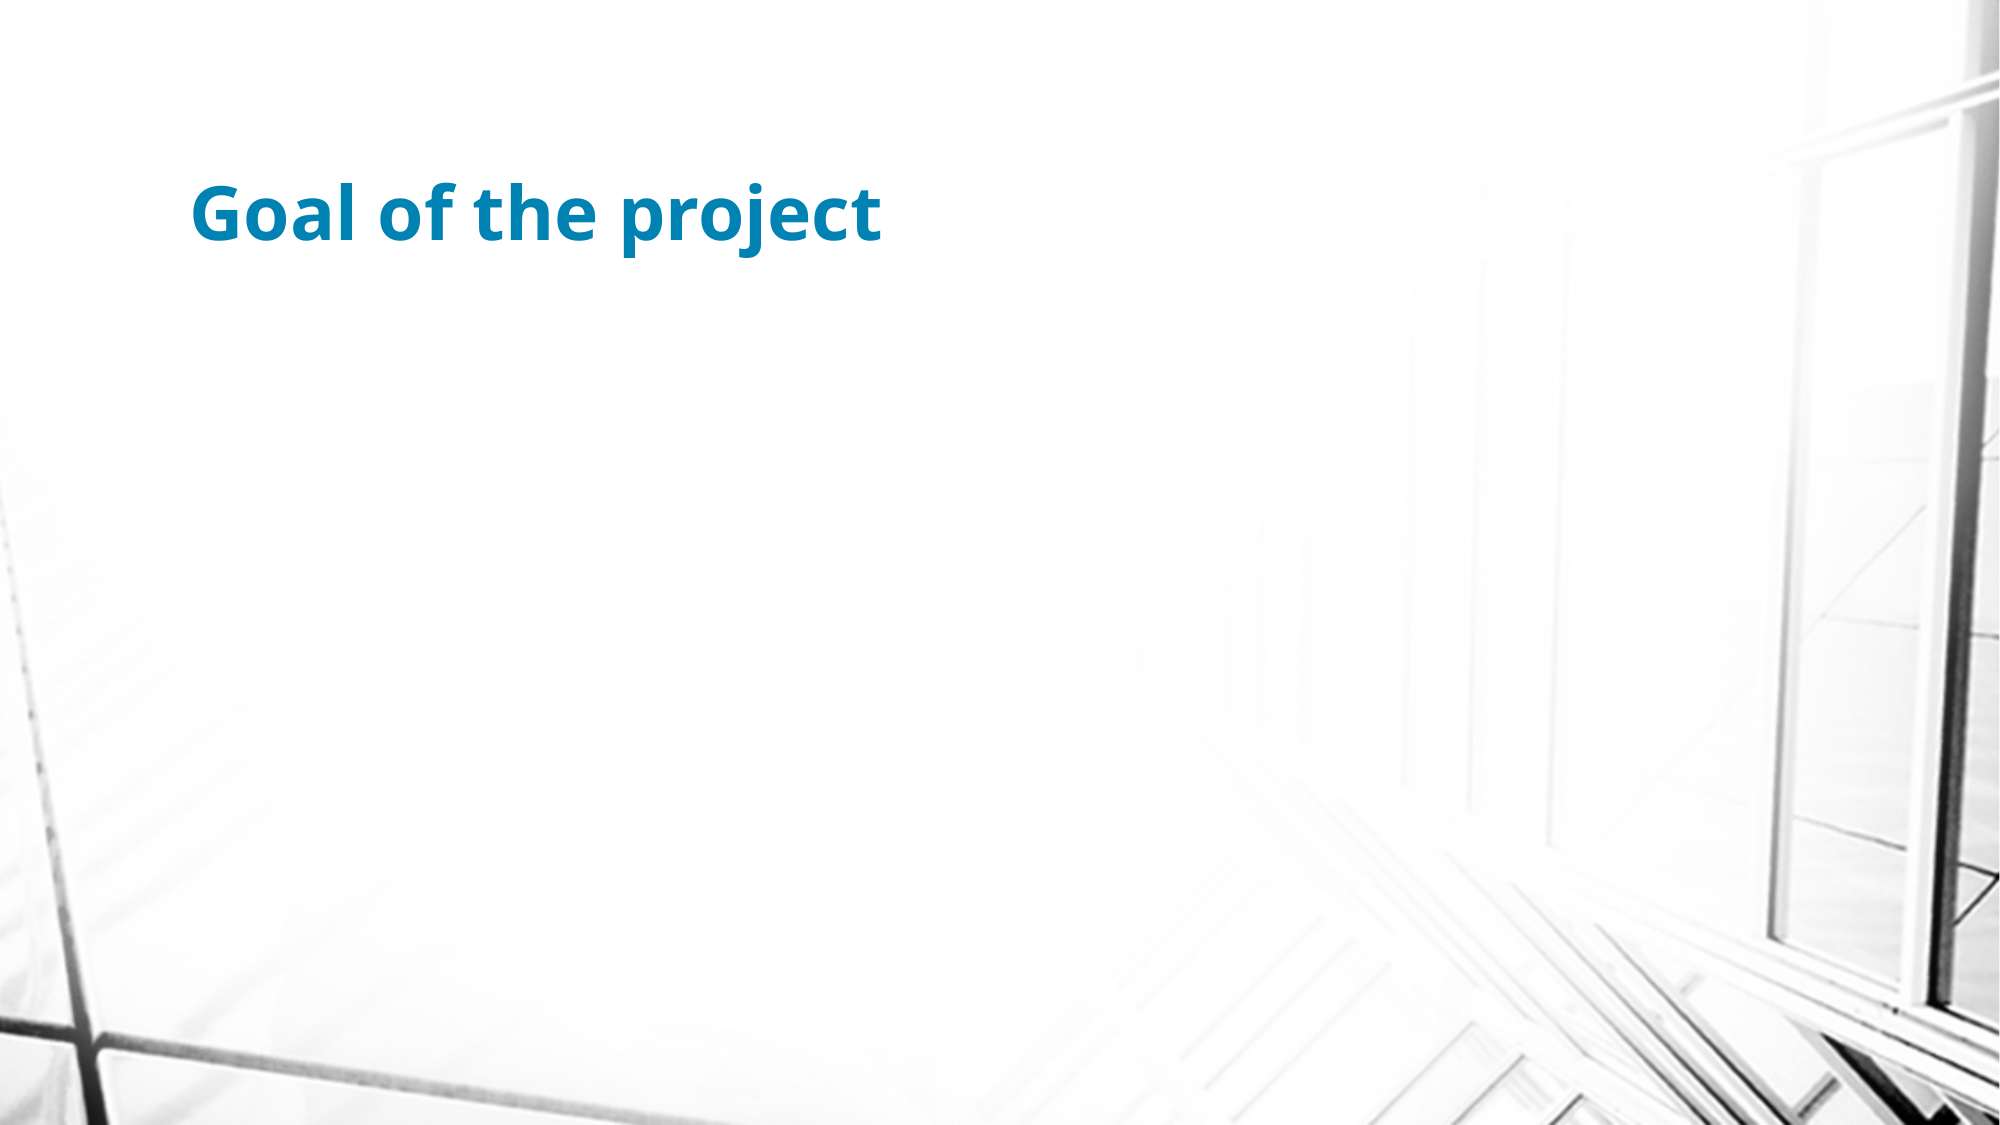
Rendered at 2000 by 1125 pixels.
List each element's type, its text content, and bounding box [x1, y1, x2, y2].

picture [0, 0, 2000, 1125]
title Goal of the project [174, 87, 1600, 263]
